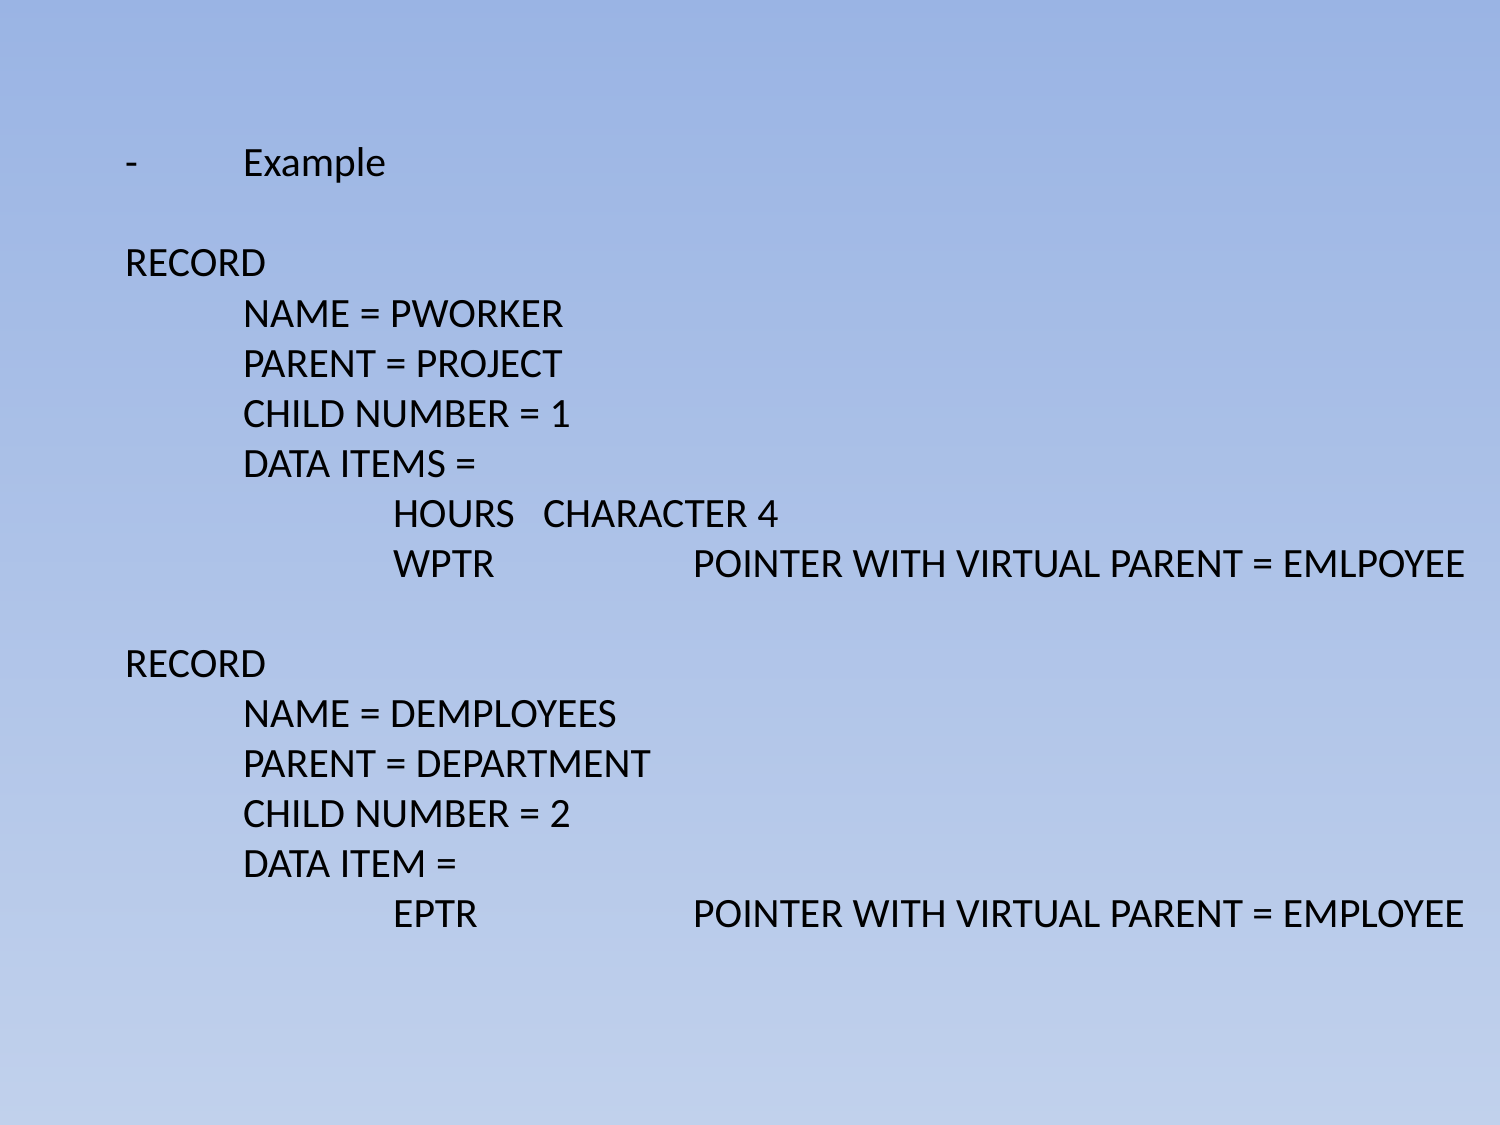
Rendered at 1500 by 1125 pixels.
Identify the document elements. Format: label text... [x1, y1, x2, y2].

text_box - Example RECORD NAME = PWORKER PARENT = PROJECT CHILD NUMBER = 1 DATA ITEMS = HOURS CHARACTER 4 WPTR POINTER WITH VIRTUAL PARENT = EMLPOYEE RECORD NAME = DEMPLOYEES PARENT = DEPARTMENT CHILD NUMBER = 2 DATA ITEM = EPTR POINTER WITH VIRTUAL PARENT = EMPLOYEE [59, 127, 1500, 993]
